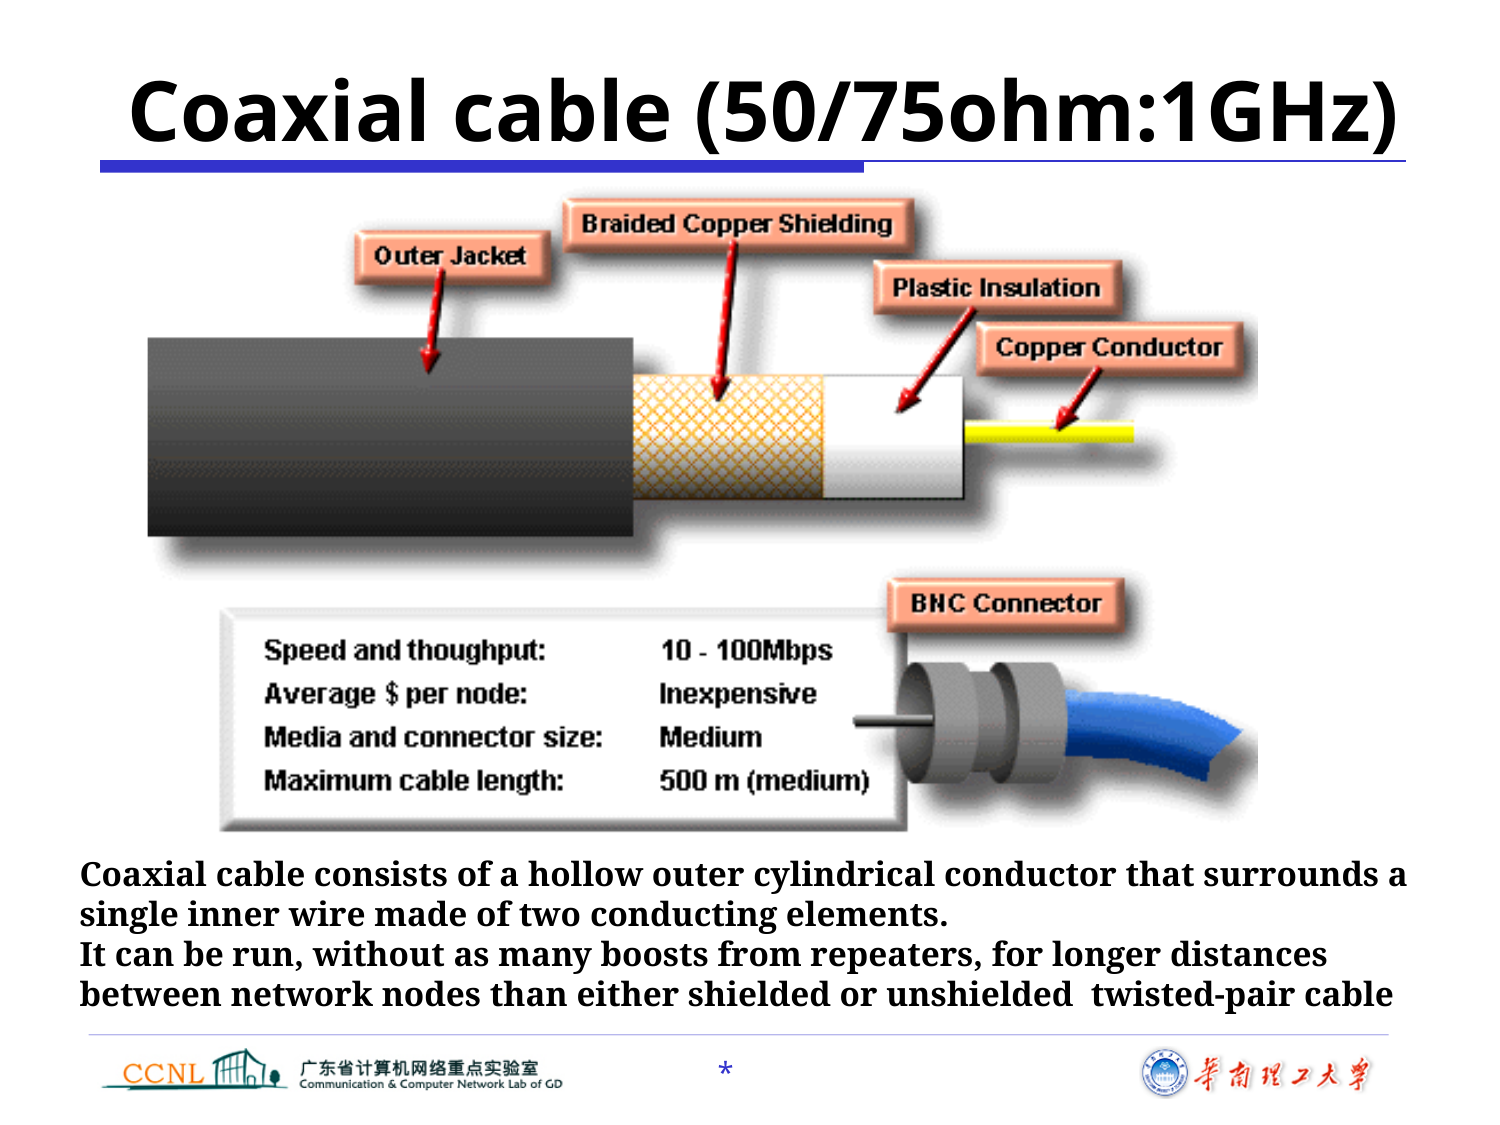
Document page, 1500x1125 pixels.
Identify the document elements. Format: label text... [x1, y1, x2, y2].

picture [88, 1046, 573, 1096]
text_box Coaxial cable (50/75ohm:1GHz) [112, 54, 1500, 161]
picture [1139, 1046, 1382, 1099]
picture [147, 184, 1259, 839]
text_box Coaxial cable consists of a hollow outer cylindrical conductor that surrounds a single inner wire made of two conducting elements. It can be run, without as many boosts from repeaters, for longer distances between network nodes than either shielded or unshielded twisted-pair cable [64, 846, 1478, 1021]
